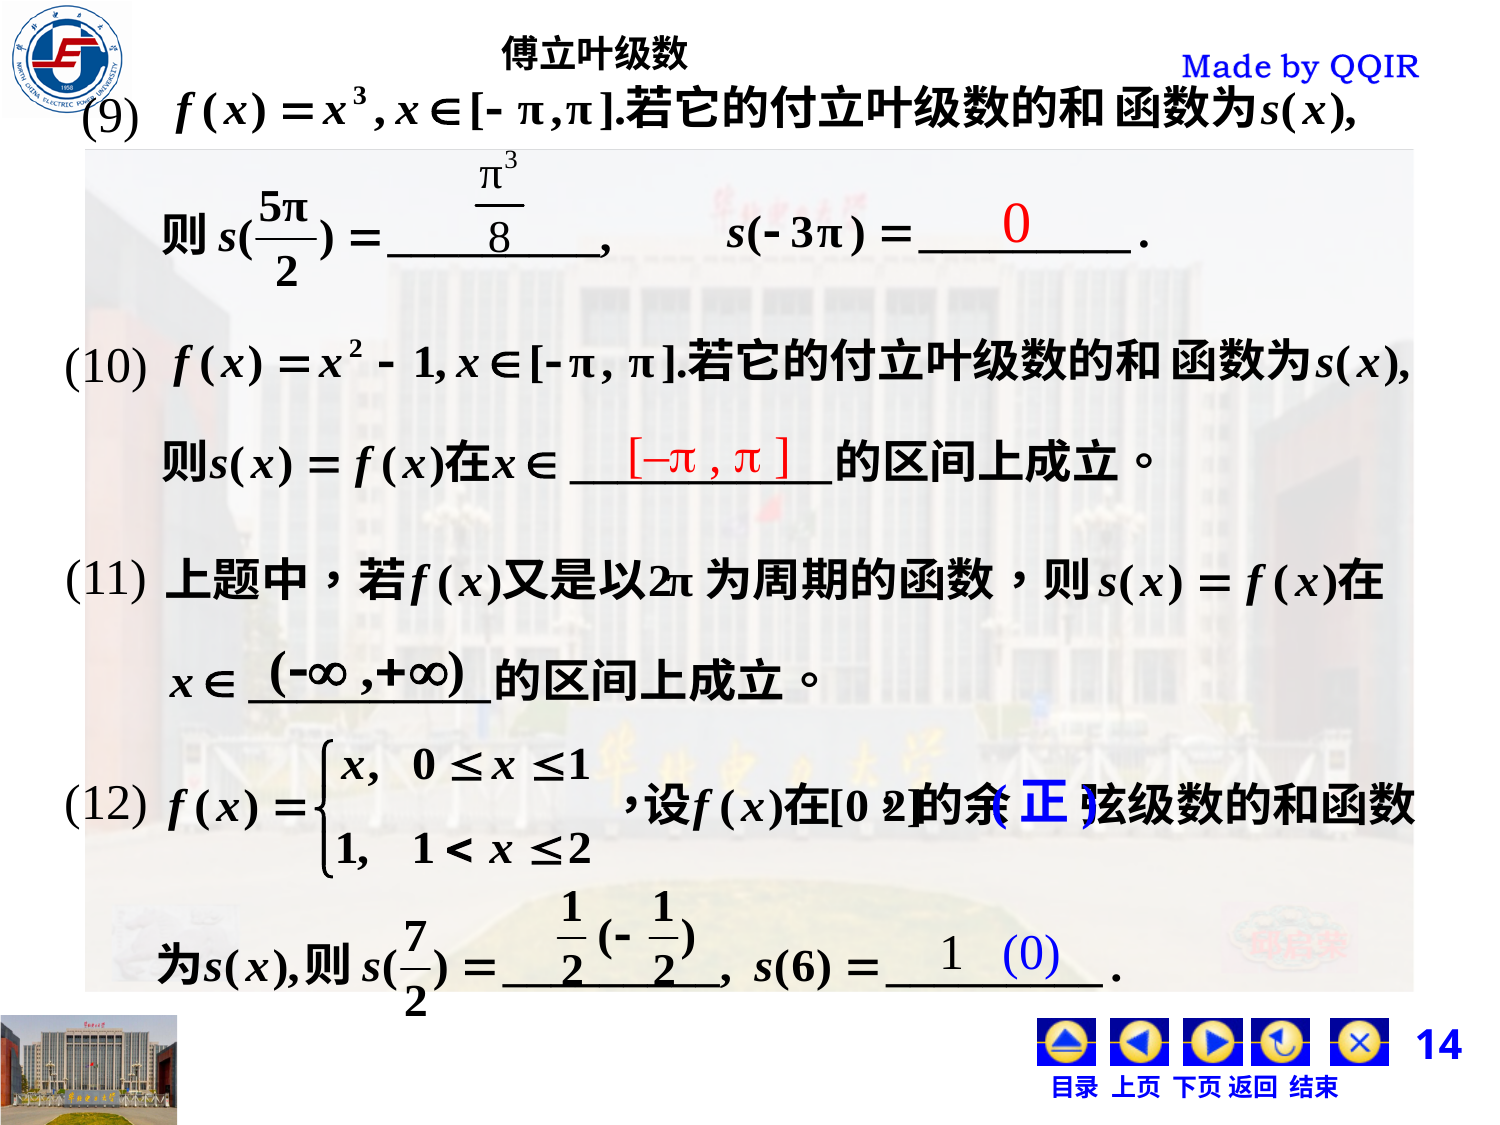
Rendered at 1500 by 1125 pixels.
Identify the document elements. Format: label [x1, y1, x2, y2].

text_box [591, 874, 705, 996]
picture [1037, 1024, 1096, 1066]
text_box [549, 874, 591, 996]
text_box [49, 74, 1456, 1024]
picture [1110, 1024, 1169, 1066]
picture [1251, 1024, 1310, 1066]
text_box [467, 137, 534, 263]
picture [1183, 1024, 1243, 1066]
text_box [262, 639, 475, 710]
picture [1330, 1024, 1389, 1066]
picture [0, 1, 1466, 993]
